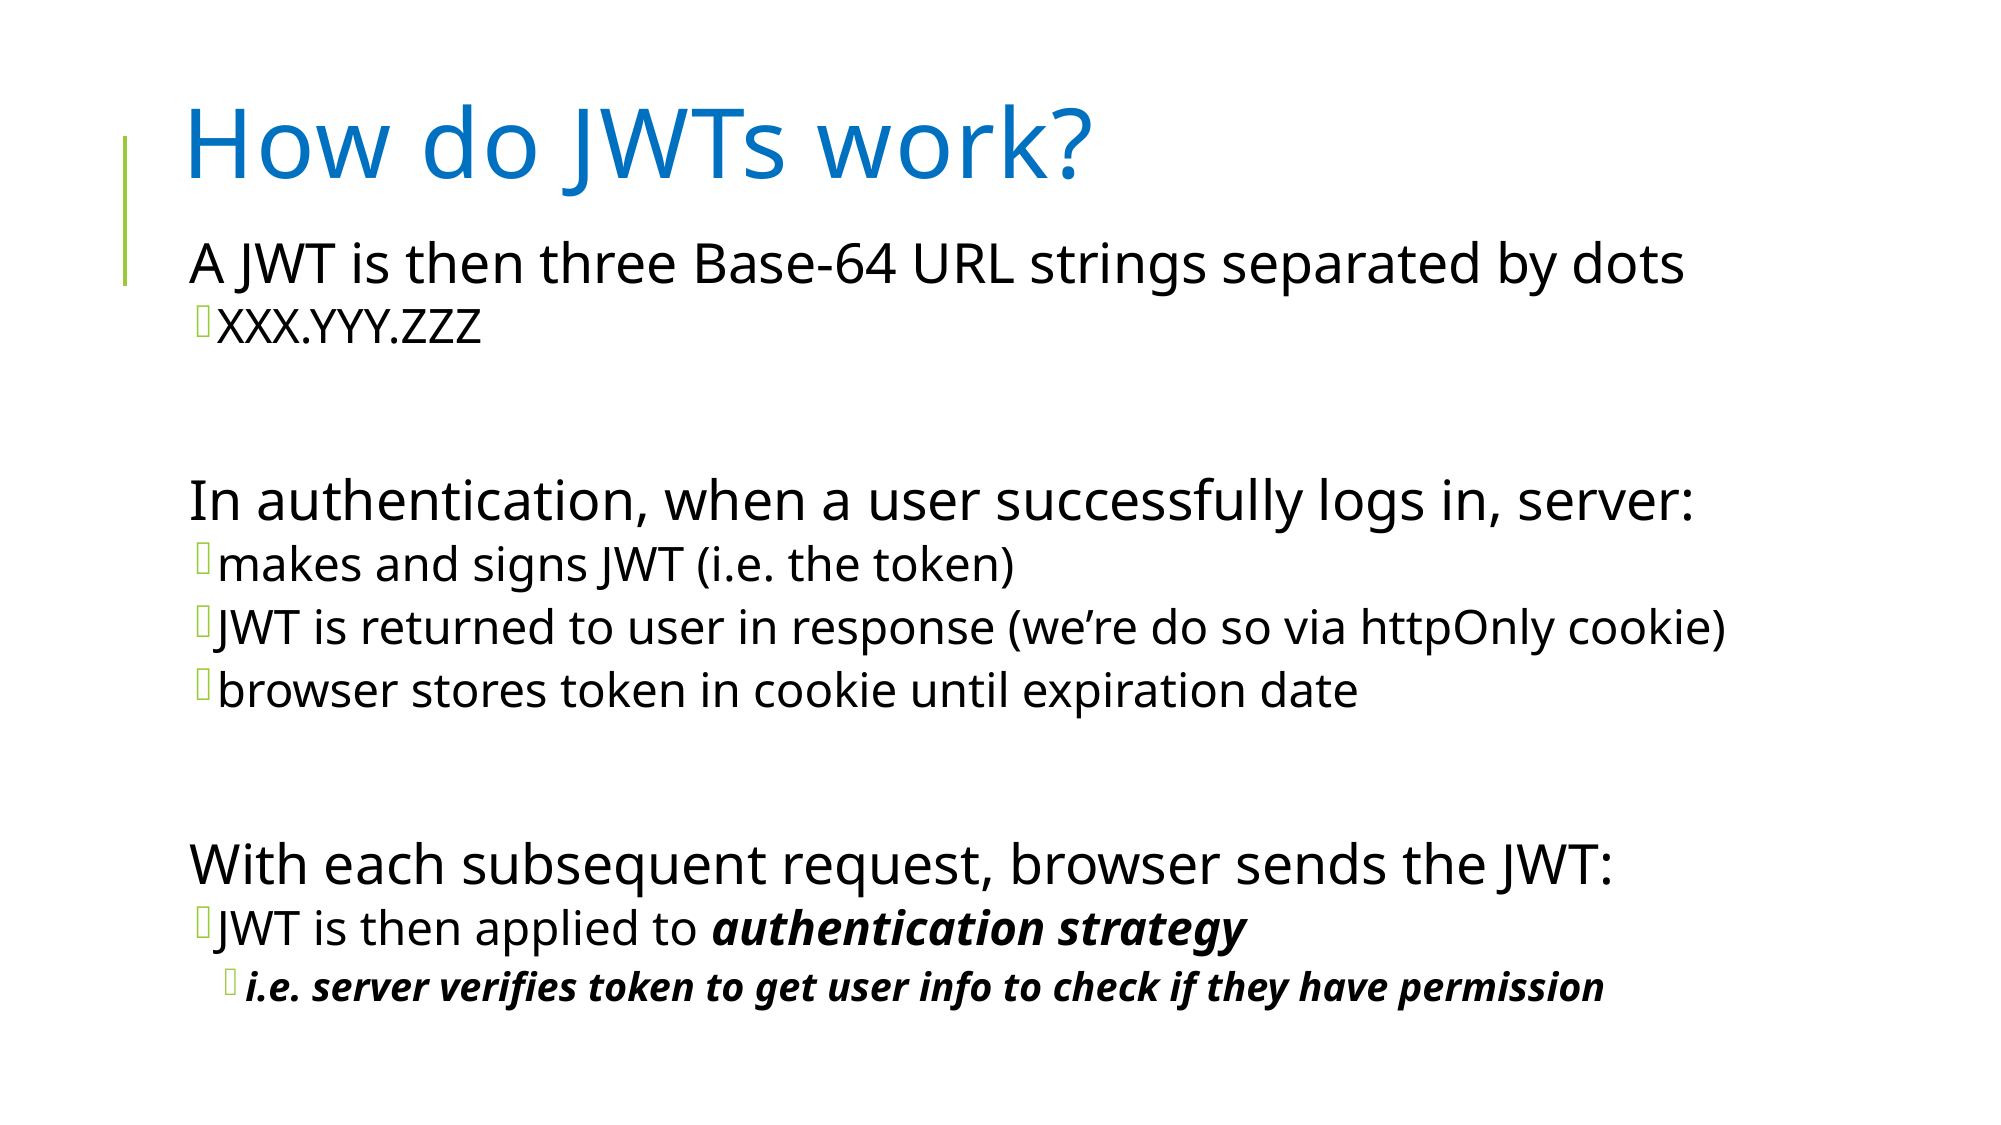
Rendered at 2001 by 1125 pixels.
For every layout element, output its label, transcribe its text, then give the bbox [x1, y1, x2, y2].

title How do JWTs work? [168, 96, 1763, 205]
list A JWT is then three Base-64 URL strings separated by dots XXX.YYY.ZZZ In authentication, when a user successfully logs in, server: makes and signs JWT (i.e. the token) JWT is returned to user in response (we’re do so via httpOnly cookie) browser stores token in cookie until expiration date With each subsequent request, browser sends the JWT: JWT is then applied to authentication strategy i.e. server verifies token to get user info to check if they have permission [168, 228, 1763, 1028]
